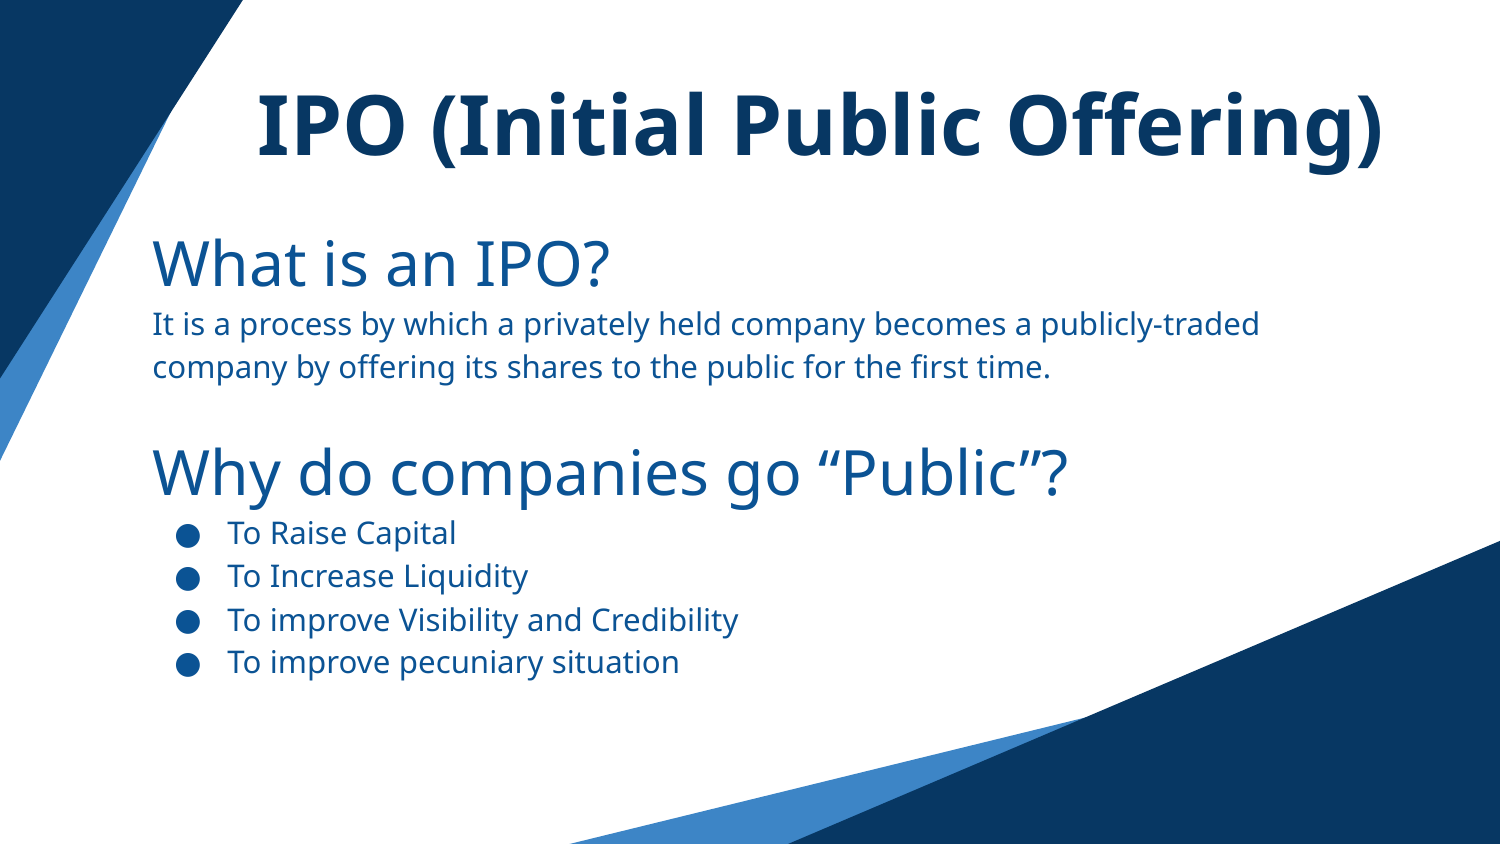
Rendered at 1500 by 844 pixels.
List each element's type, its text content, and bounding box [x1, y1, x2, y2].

subtitle What is an IPO? It is a process by which a privately held company becomes a publicly-traded company by offering its shares to the public for the first time. Why do companies go “Public”? To Raise Capital To Increase Liquidity To improve Visibility and Credibility To improve pecuniary situation [137, 197, 1418, 822]
title IPO (Initial Public Offering) [242, 34, 1451, 188]
